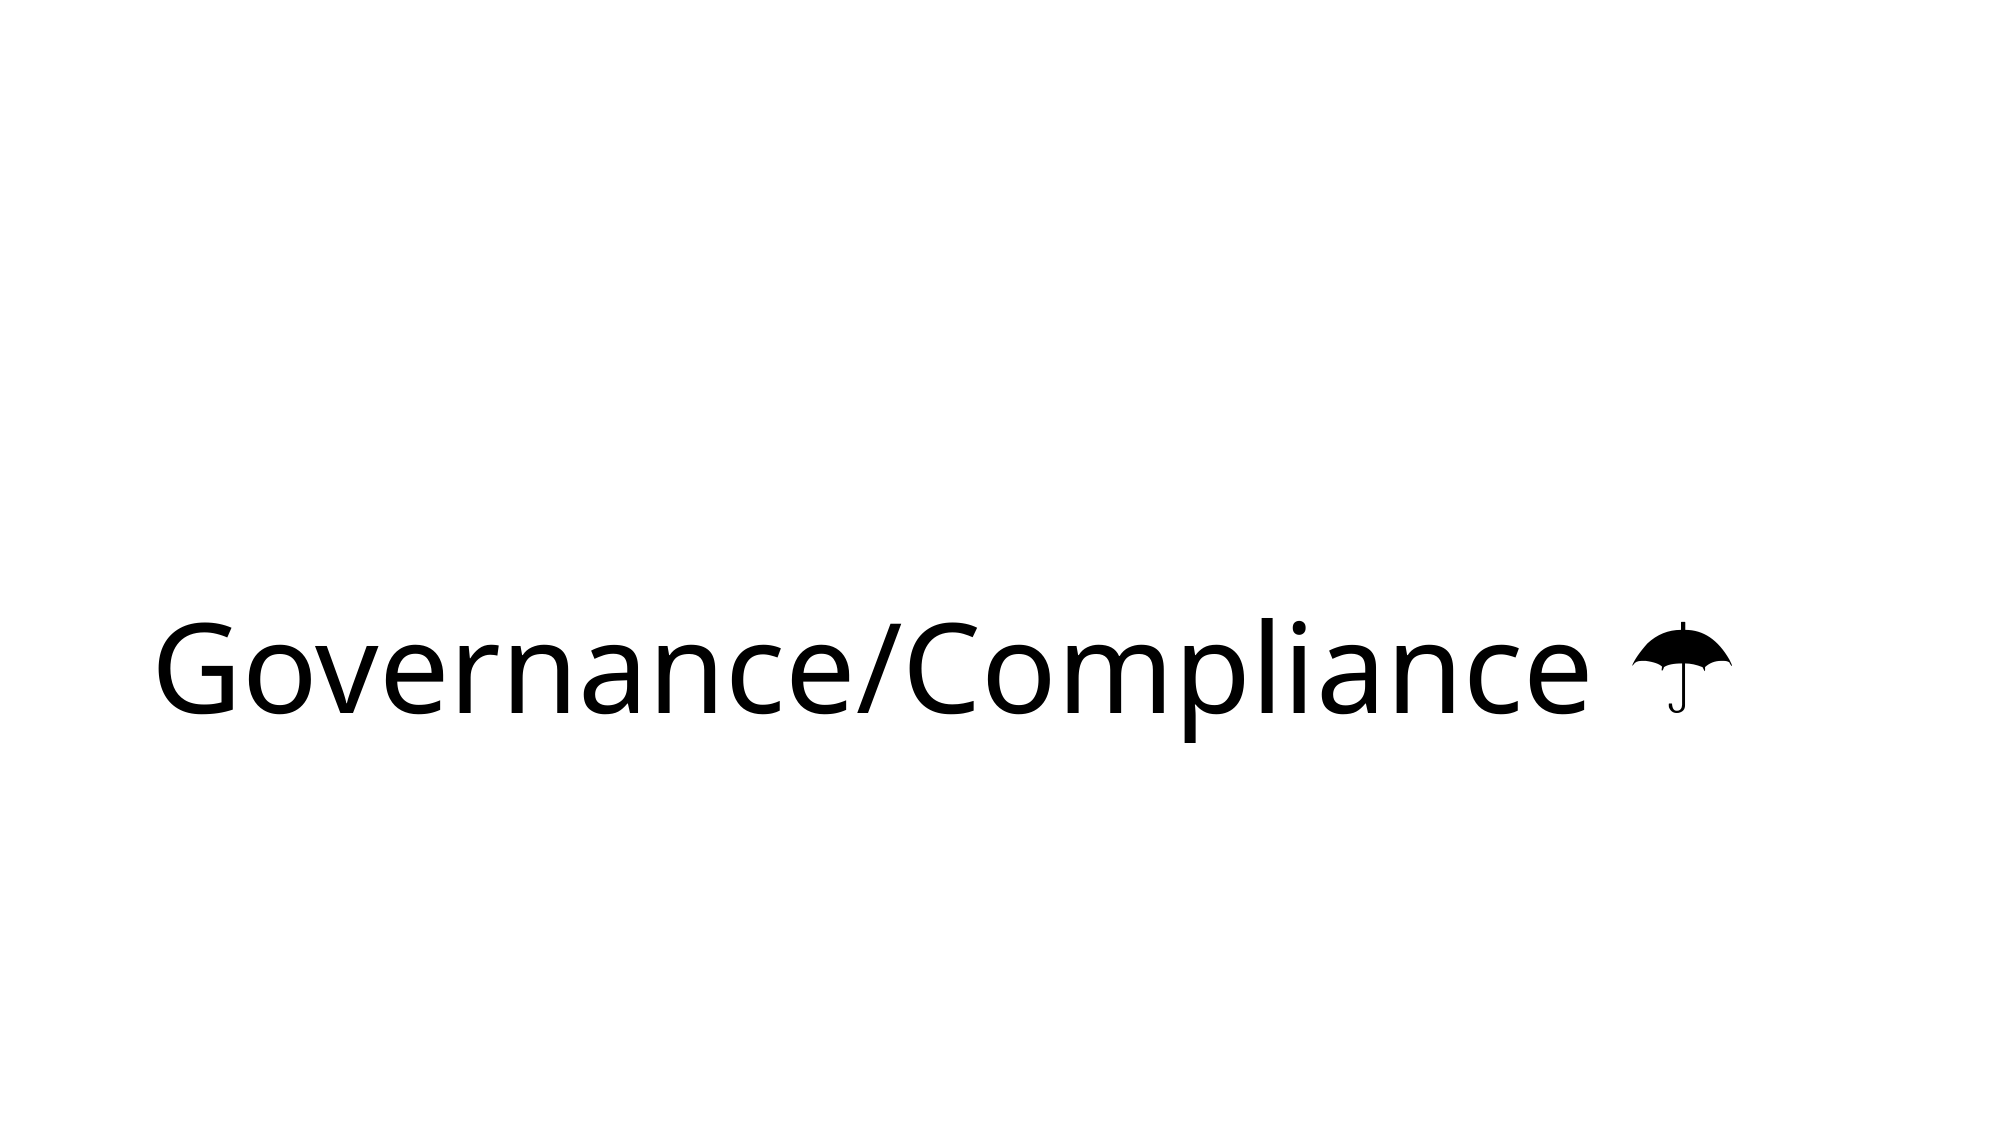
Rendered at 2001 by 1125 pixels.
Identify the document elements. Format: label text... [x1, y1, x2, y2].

title Governance/Compliance ☂️ [136, 280, 1862, 749]
